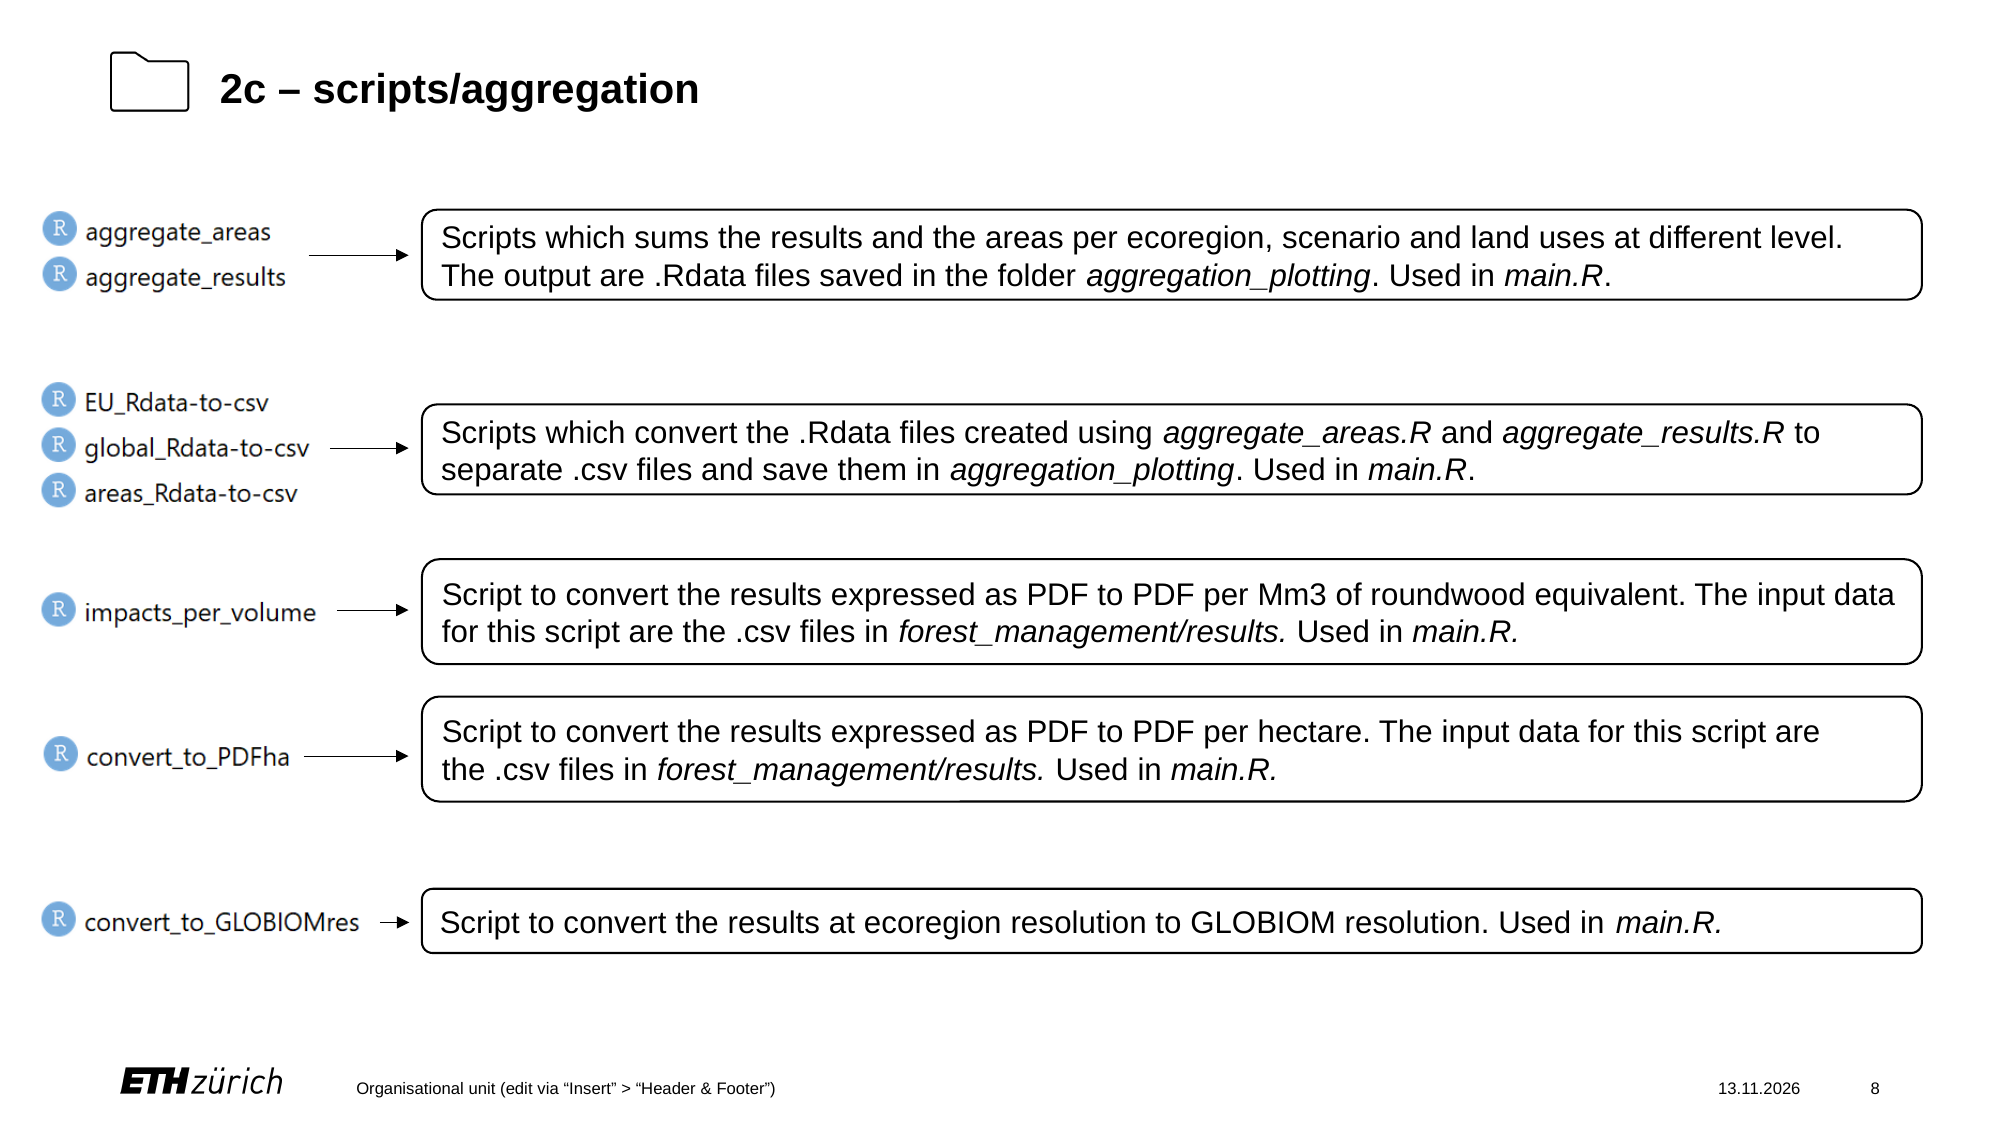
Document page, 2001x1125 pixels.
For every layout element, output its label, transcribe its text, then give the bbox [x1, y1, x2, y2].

picture [33, 734, 303, 779]
picture [33, 380, 319, 516]
text_box Scripts which convert the .Rdata files created using aggregate_areas.R and aggregate_results.R to separate .csv files and save them in aggregation_plotting. Used in main.R. [420, 403, 1923, 496]
picture [33, 896, 367, 941]
text_box Scripts which sums the results and the areas per ecoregion, scenario and land uses at different level. The output are .Rdata files saved in the folder aggregation_plotting. Used in main.R. [420, 208, 1923, 301]
picture [98, 30, 201, 133]
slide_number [1718, 1069, 1819, 1106]
picture [33, 587, 324, 633]
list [33, 209, 301, 301]
title 2c – scripts/aggregation [220, 59, 1819, 115]
footer Organisational unit (edit via “Insert” > “Header & Footer”) [356, 1069, 1243, 1106]
slide_number 8 [1827, 1069, 1880, 1106]
text_box Script to convert the results at ecoregion resolution to GLOBIOM resolution. Used in main.R. [420, 887, 1923, 955]
text_box Script to convert the results expressed as PDF to PDF per Mm3 of roundwood equivalent. The input data for this script are the .csv files in forest_management/results. Used in main.R. [420, 558, 1923, 666]
text_box Script to convert the results expressed as PDF to PDF per hectare. The input data for this script are the .csv files in forest_management/results. Used in main.R. [420, 695, 1923, 803]
picture [120, 1067, 282, 1094]
